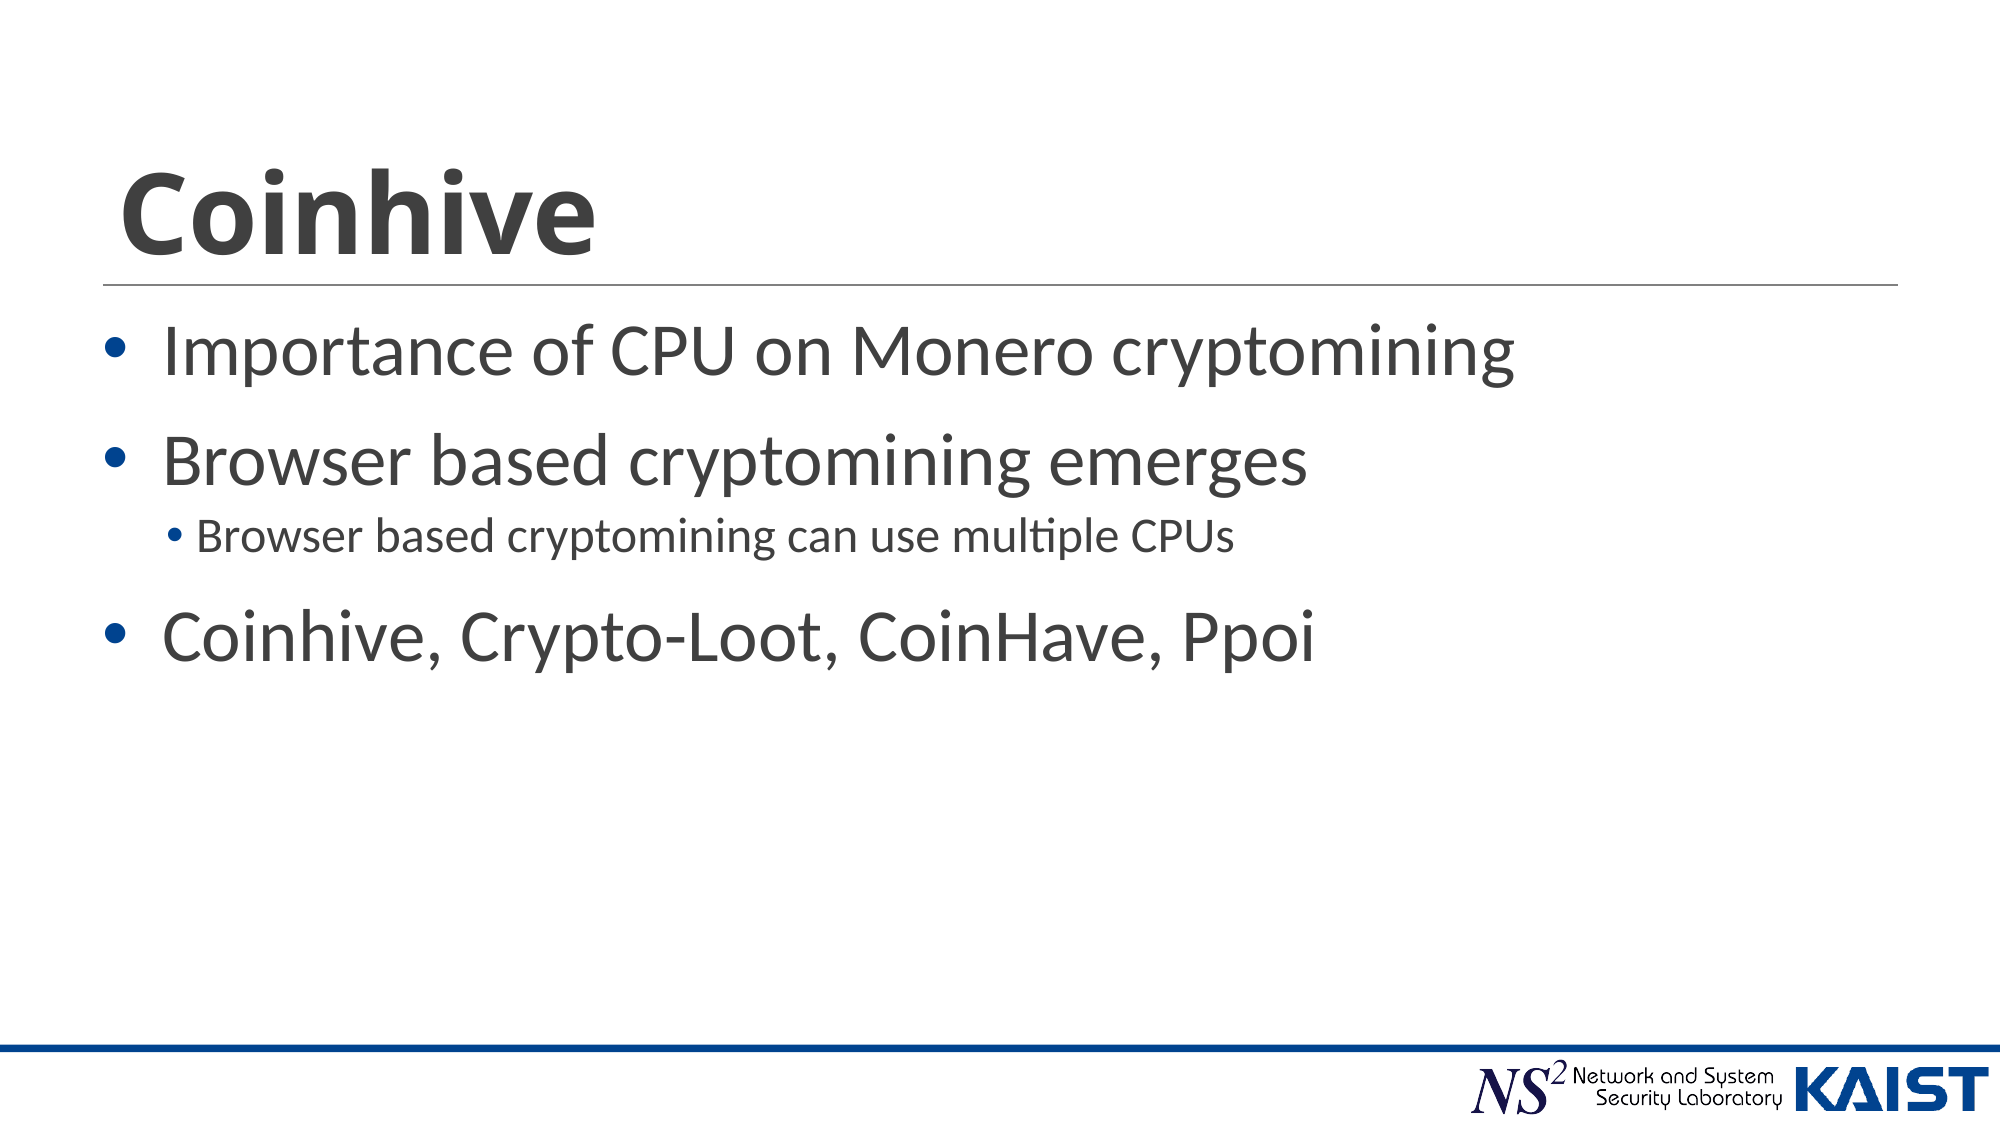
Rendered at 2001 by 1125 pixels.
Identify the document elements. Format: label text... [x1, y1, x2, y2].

picture [1459, 1055, 1786, 1123]
list Importance of CPU on Monero cryptomining Browser based cryptomining emerges Browser based cryptomining can use multiple CPUs Coinhive, Crypto-Loot, CoinHave, Ppoi [102, 302, 1898, 963]
picture [1794, 1067, 1989, 1111]
title Coinhive [102, 47, 1898, 285]
